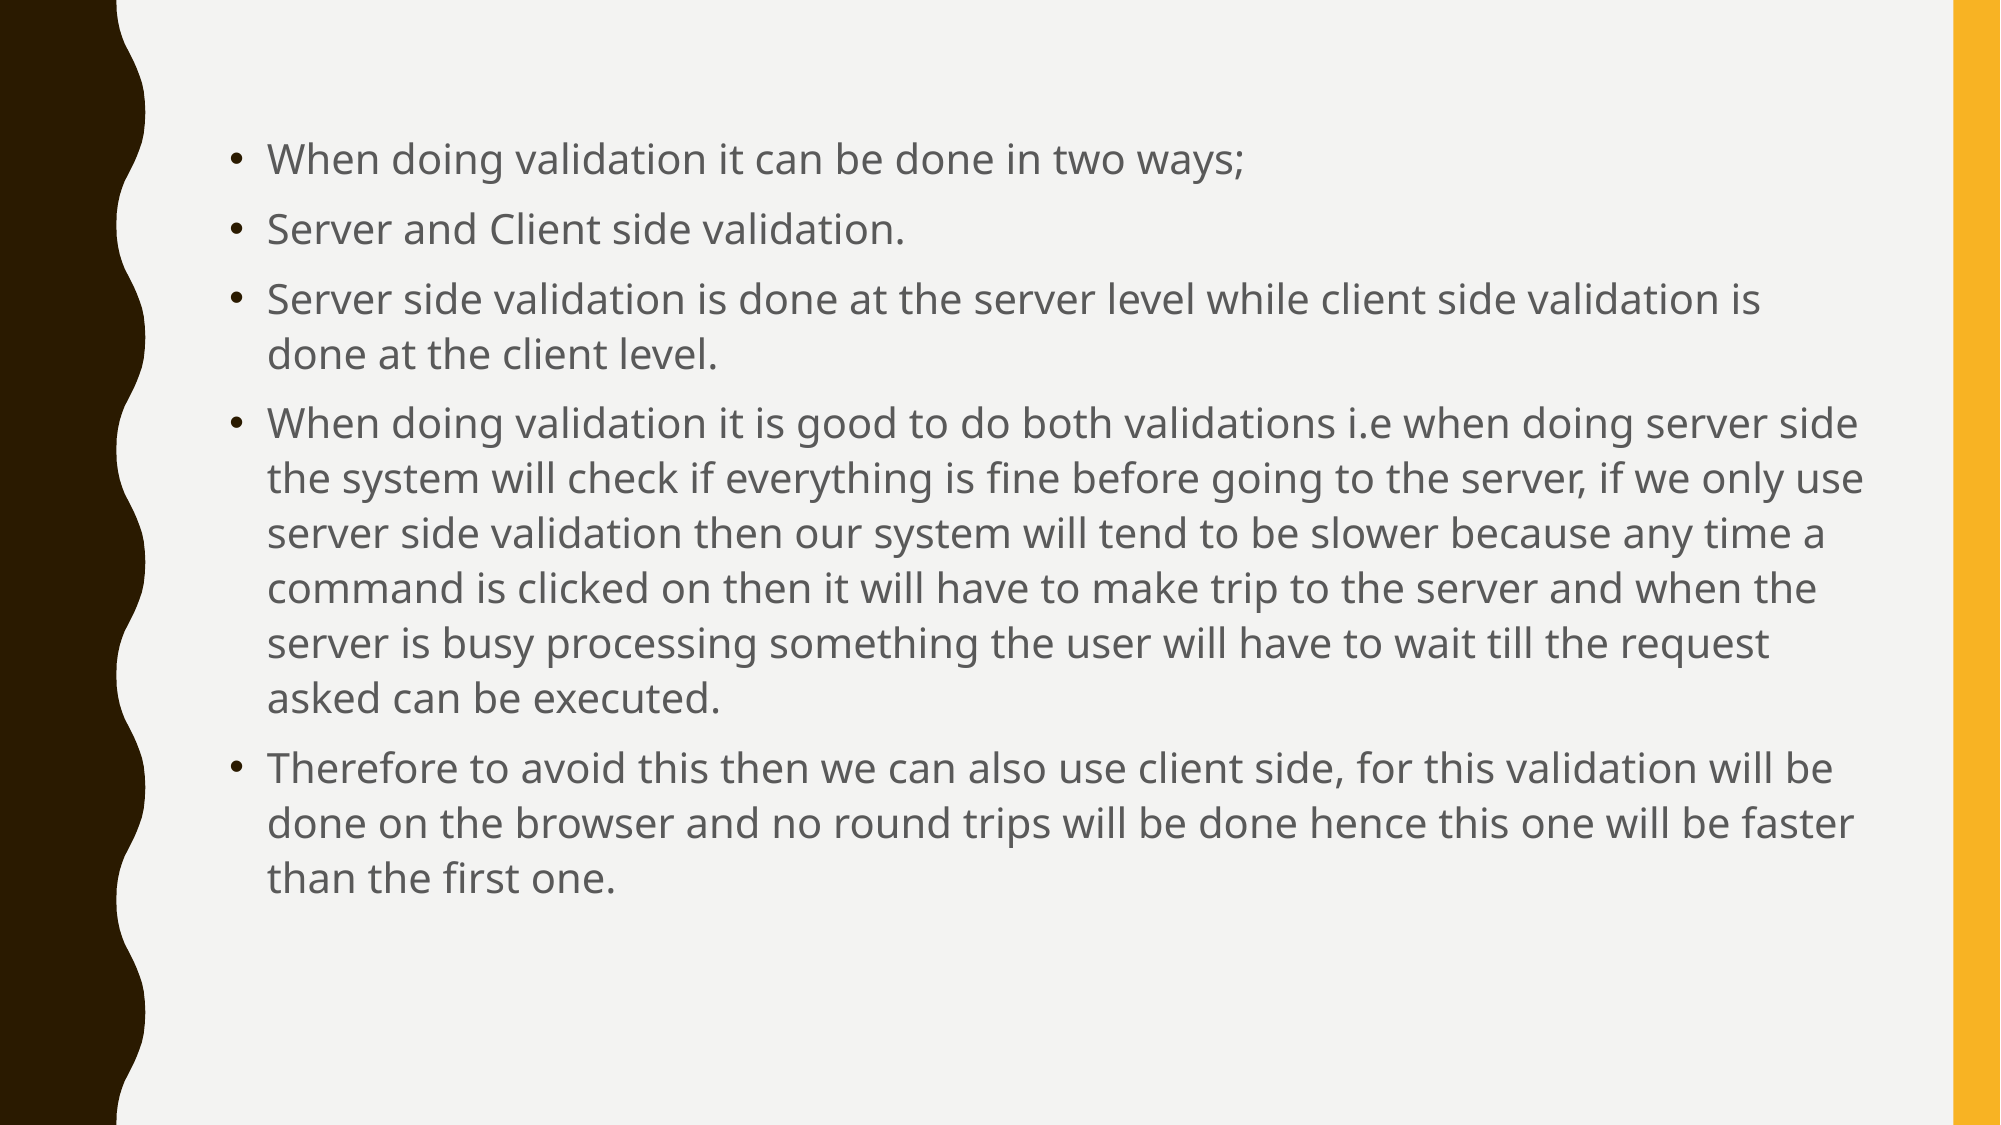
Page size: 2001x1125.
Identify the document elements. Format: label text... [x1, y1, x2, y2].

list When doing validation it can be done in two ways; Server and Client side validation. Server side validation is done at the server level while client side validation is done at the client level. When doing validation it is good to do both validations i.e when doing server side the system will check if everything is fine before going to the server, if we only use server side validation then our system will tend to be slower because any time a command is clicked on then it will have to make trip to the server and when the server is busy processing something the user will have to wait till the request asked can be executed. Therefore to avoid this then we can also use client side, for this validation will be done on the browser and no round trips will be done hence this one will be faster than the first one. [214, 120, 1884, 961]
